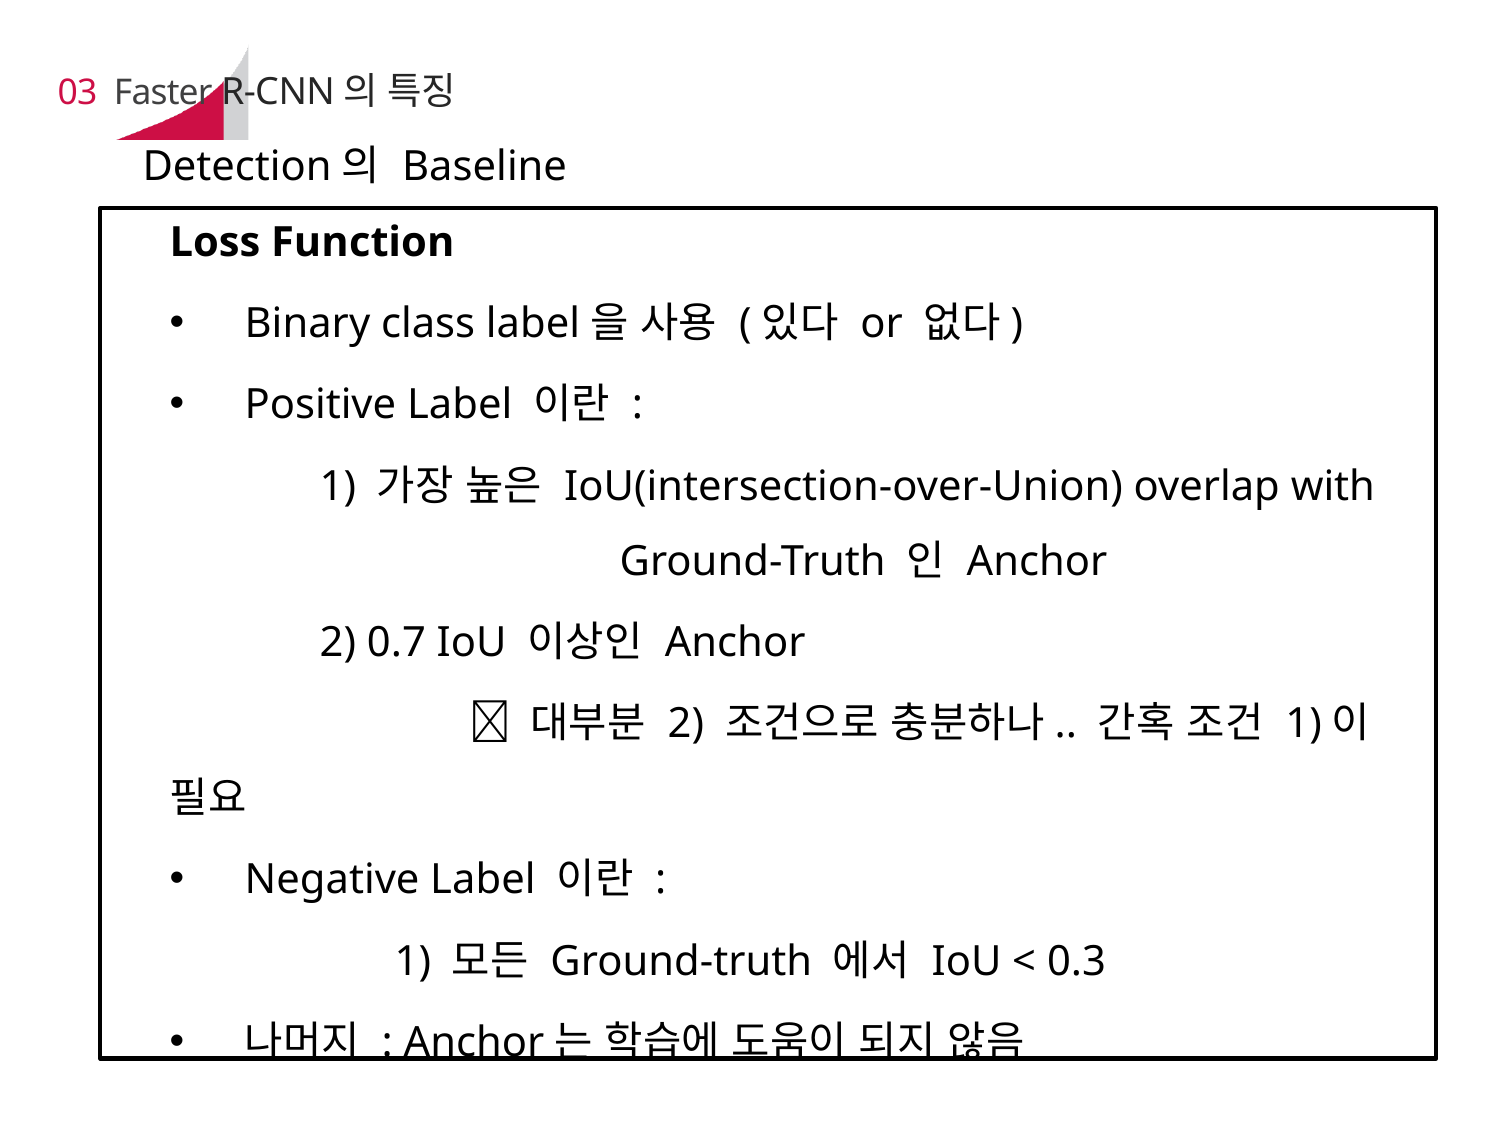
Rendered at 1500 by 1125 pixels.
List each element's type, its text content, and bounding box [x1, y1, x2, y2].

picture [0, 0, 249, 140]
text_box Detection의 Baseline [121, 104, 1272, 199]
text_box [100, 207, 1437, 1059]
title 03 Faster R-CNN의 특징 [57, 62, 1443, 113]
